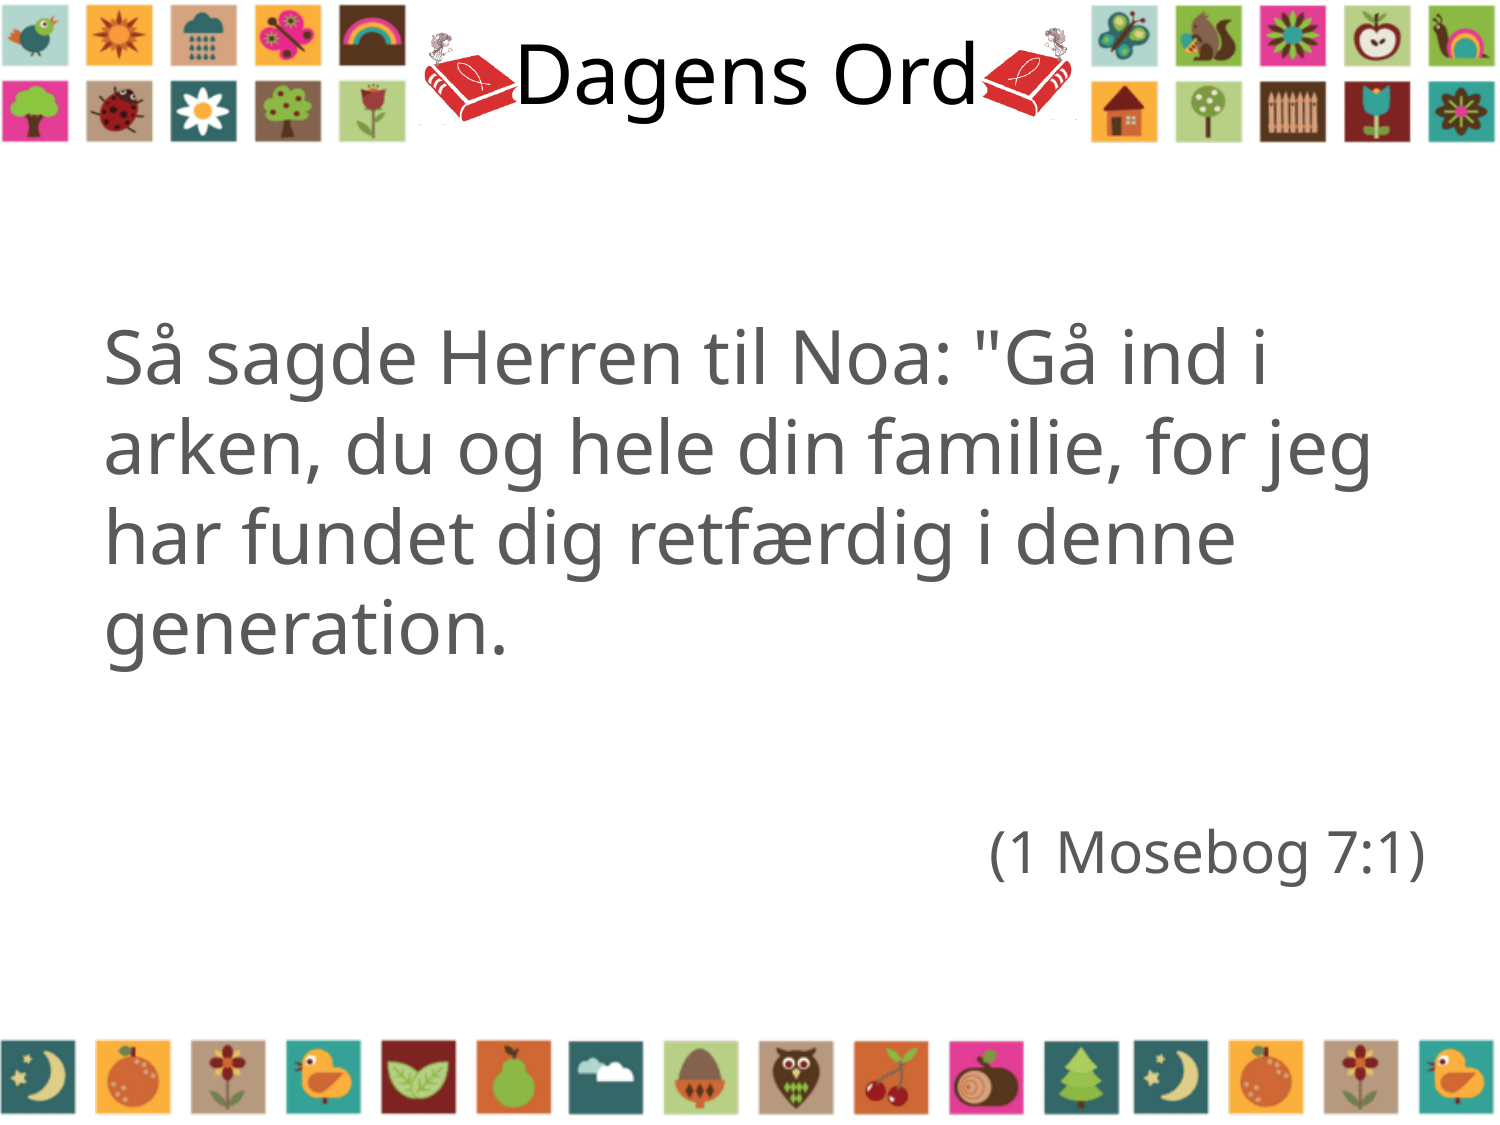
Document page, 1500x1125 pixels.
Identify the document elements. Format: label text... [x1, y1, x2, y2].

picture [0, 3, 550, 150]
text_box (1 Mosebog 7:1) [808, 807, 1441, 893]
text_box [0, 1028, 1500, 1118]
text_box Så sagde Herren til Noa: "Gå ind i arken, du og hele din familie, for jeg har fundet dig retfærdig i denne generation. [88, 302, 1436, 678]
text_box Dagens Ord [425, 13, 1077, 129]
picture [950, 3, 1500, 150]
